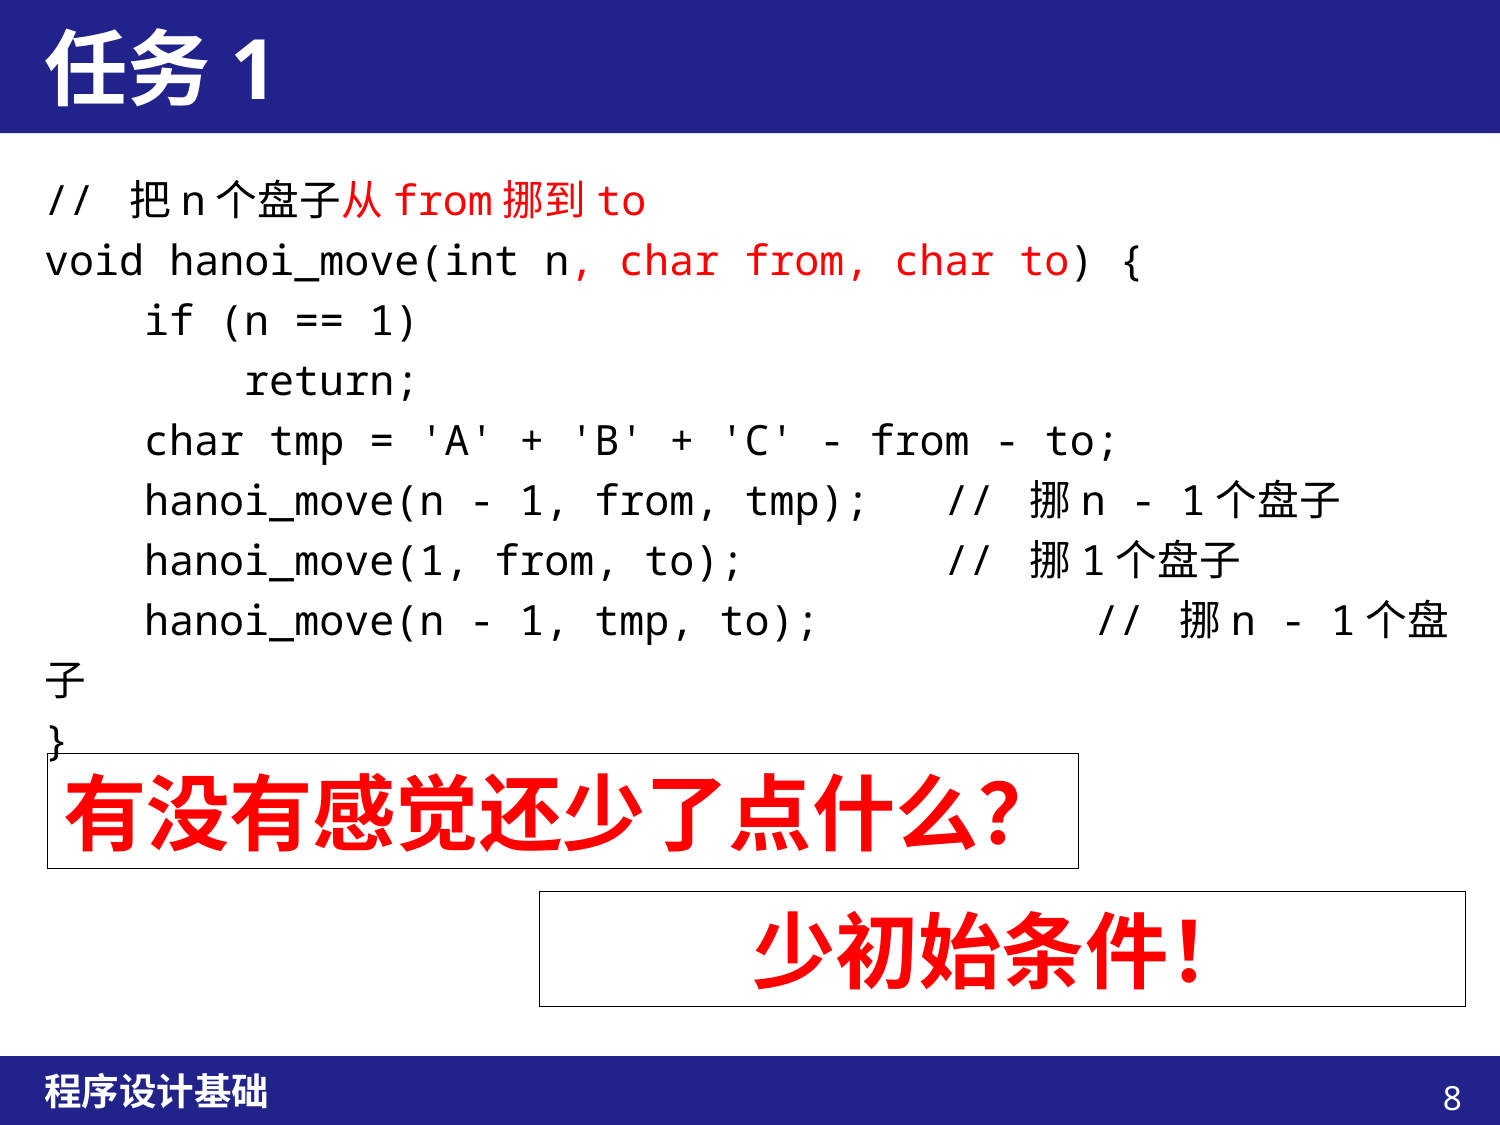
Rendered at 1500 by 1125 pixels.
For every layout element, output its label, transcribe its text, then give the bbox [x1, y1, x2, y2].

text_box 少初始条件！ [539, 891, 1465, 1007]
title 任务1 [29, 0, 1469, 134]
text_box 有没有感觉还少了点什么？ [46, 753, 1079, 869]
list // 把n个盘子从from挪到to void hanoi_move(int n, char from, char to) { if (n == 1) return; char tmp = 'A' + 'B' + 'C' - from - to; hanoi_move(n - 1, from, tmp); // 挪n - 1个盘子 hanoi_move(1, from, to); // 挪1个盘子 hanoi_move(n - 1, tmp, to); // 挪n - 1个盘子 } [29, 156, 1469, 1034]
